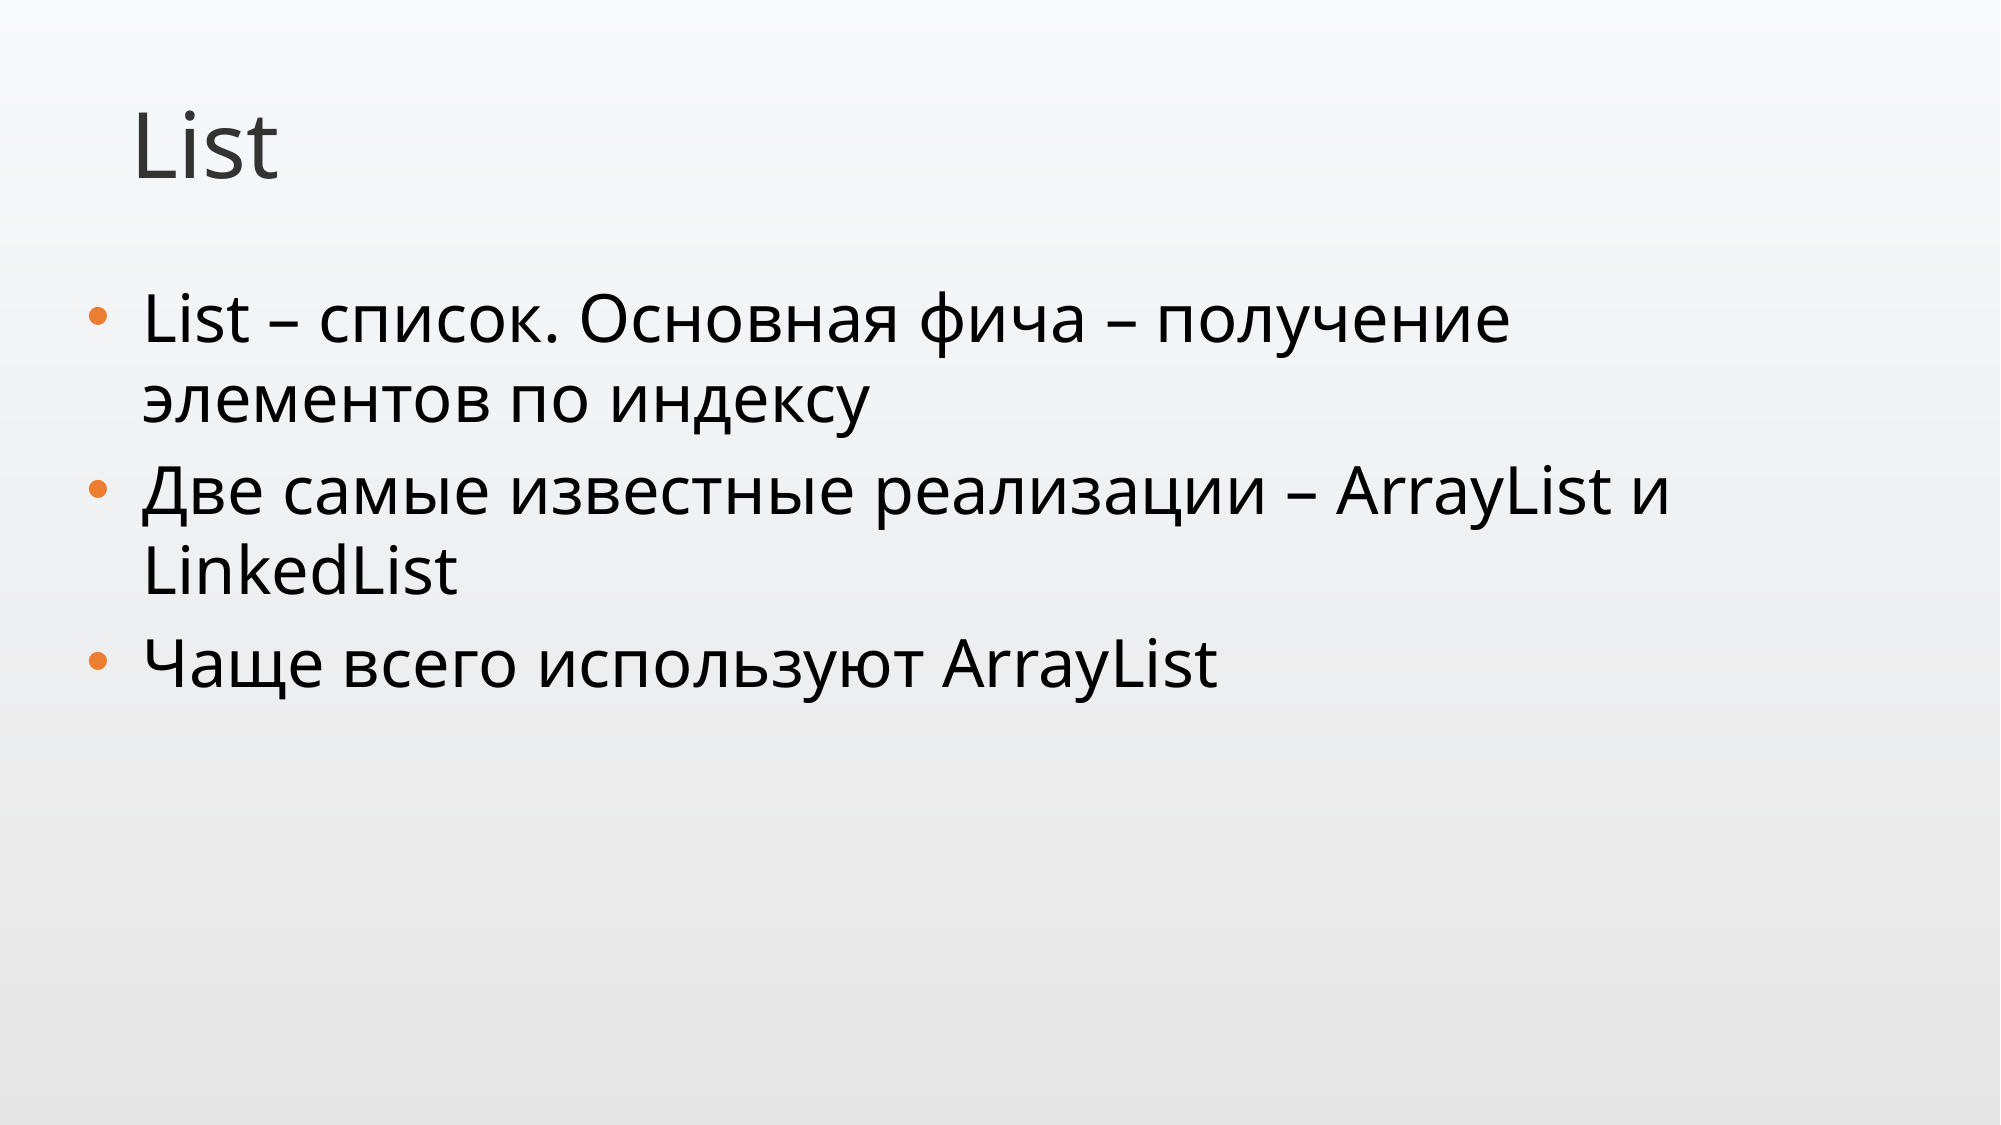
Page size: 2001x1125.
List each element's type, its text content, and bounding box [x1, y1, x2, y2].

text_box List – список. Основная фича – получение элементов по индексу Две самые известные реализации – ArrayList и LinkedList Чаще всего используют ArrayList [71, 268, 1895, 893]
text_box List [130, 99, 1570, 268]
